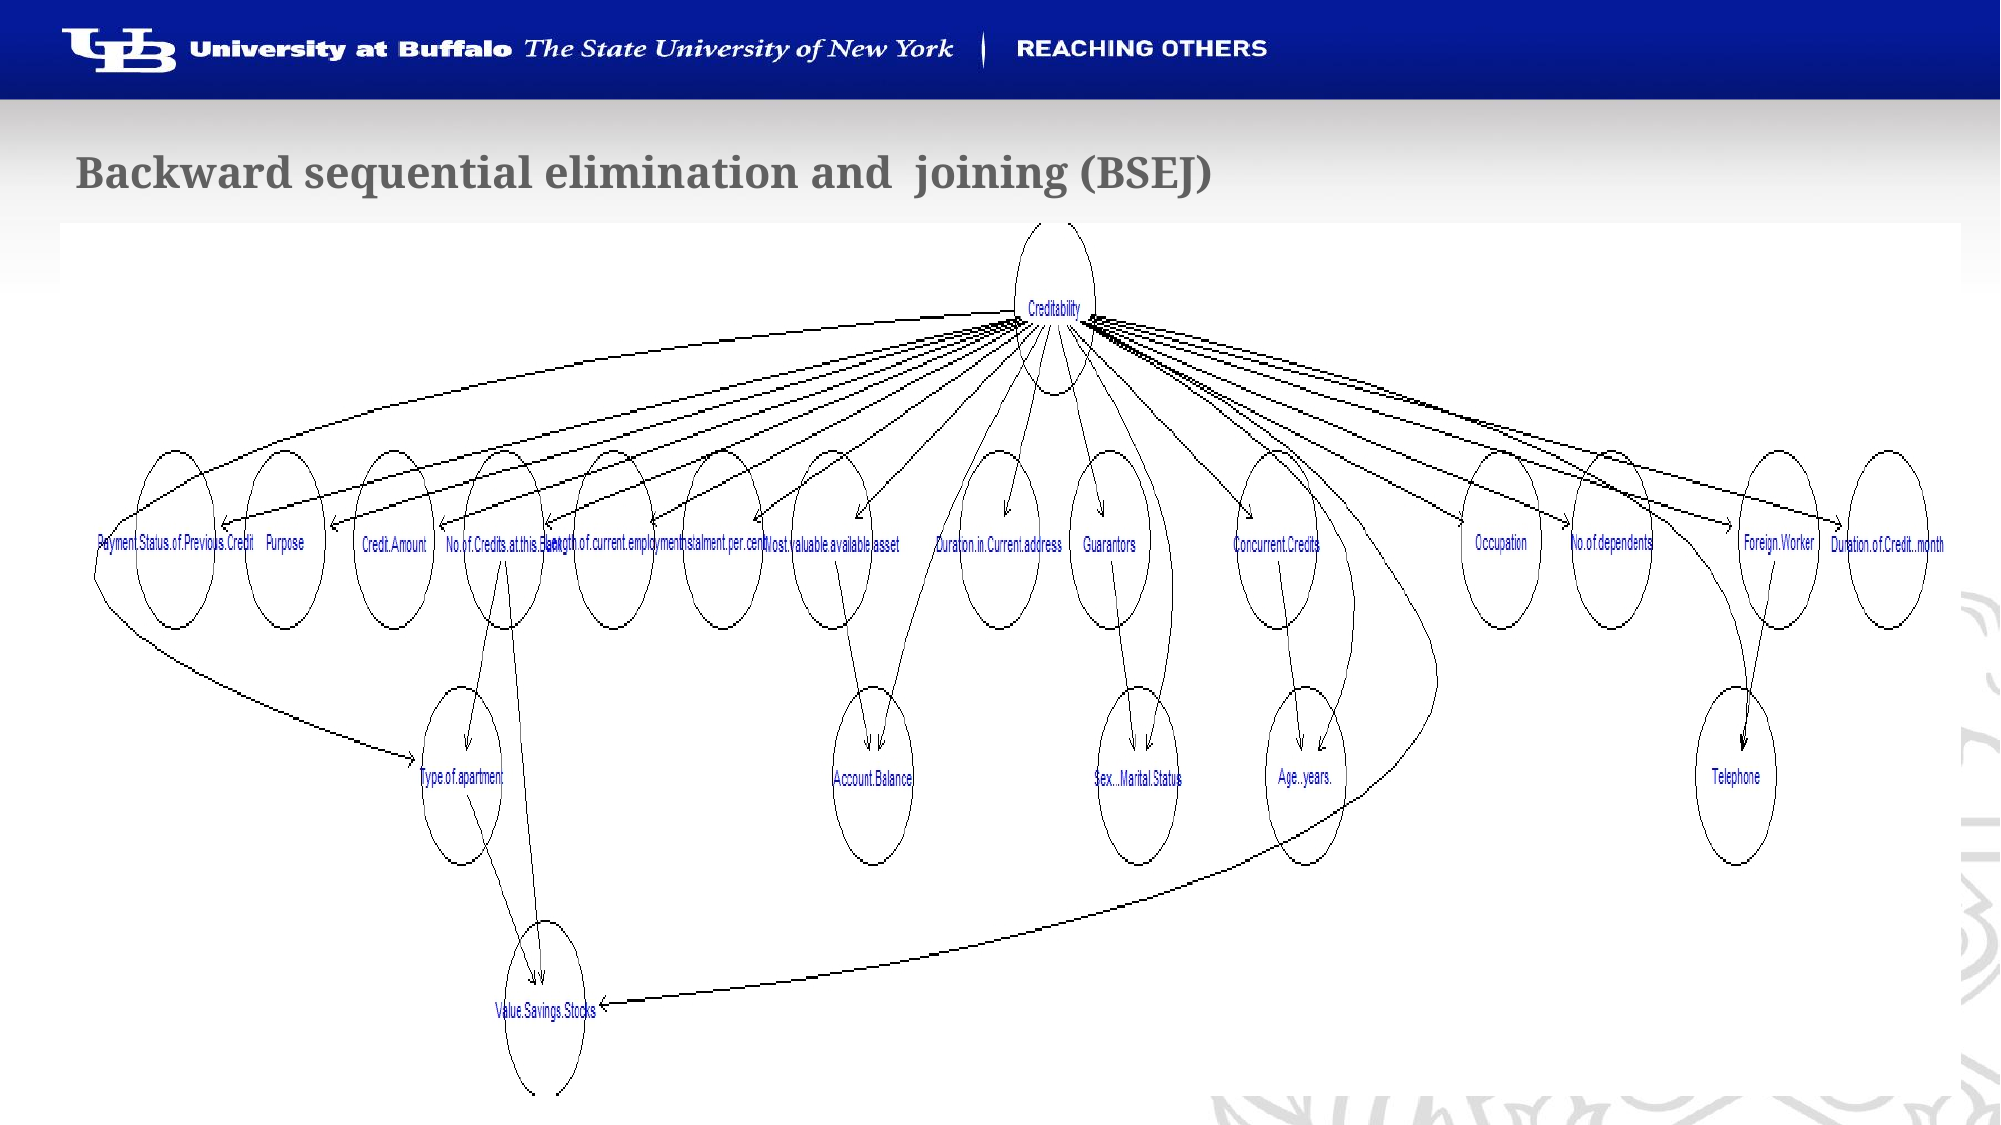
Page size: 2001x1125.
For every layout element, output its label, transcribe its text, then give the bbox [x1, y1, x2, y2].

title Backward sequential elimination and joining (BSEJ) [60, 130, 1752, 213]
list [60, 223, 1961, 1096]
picture [0, 0, 2000, 1125]
